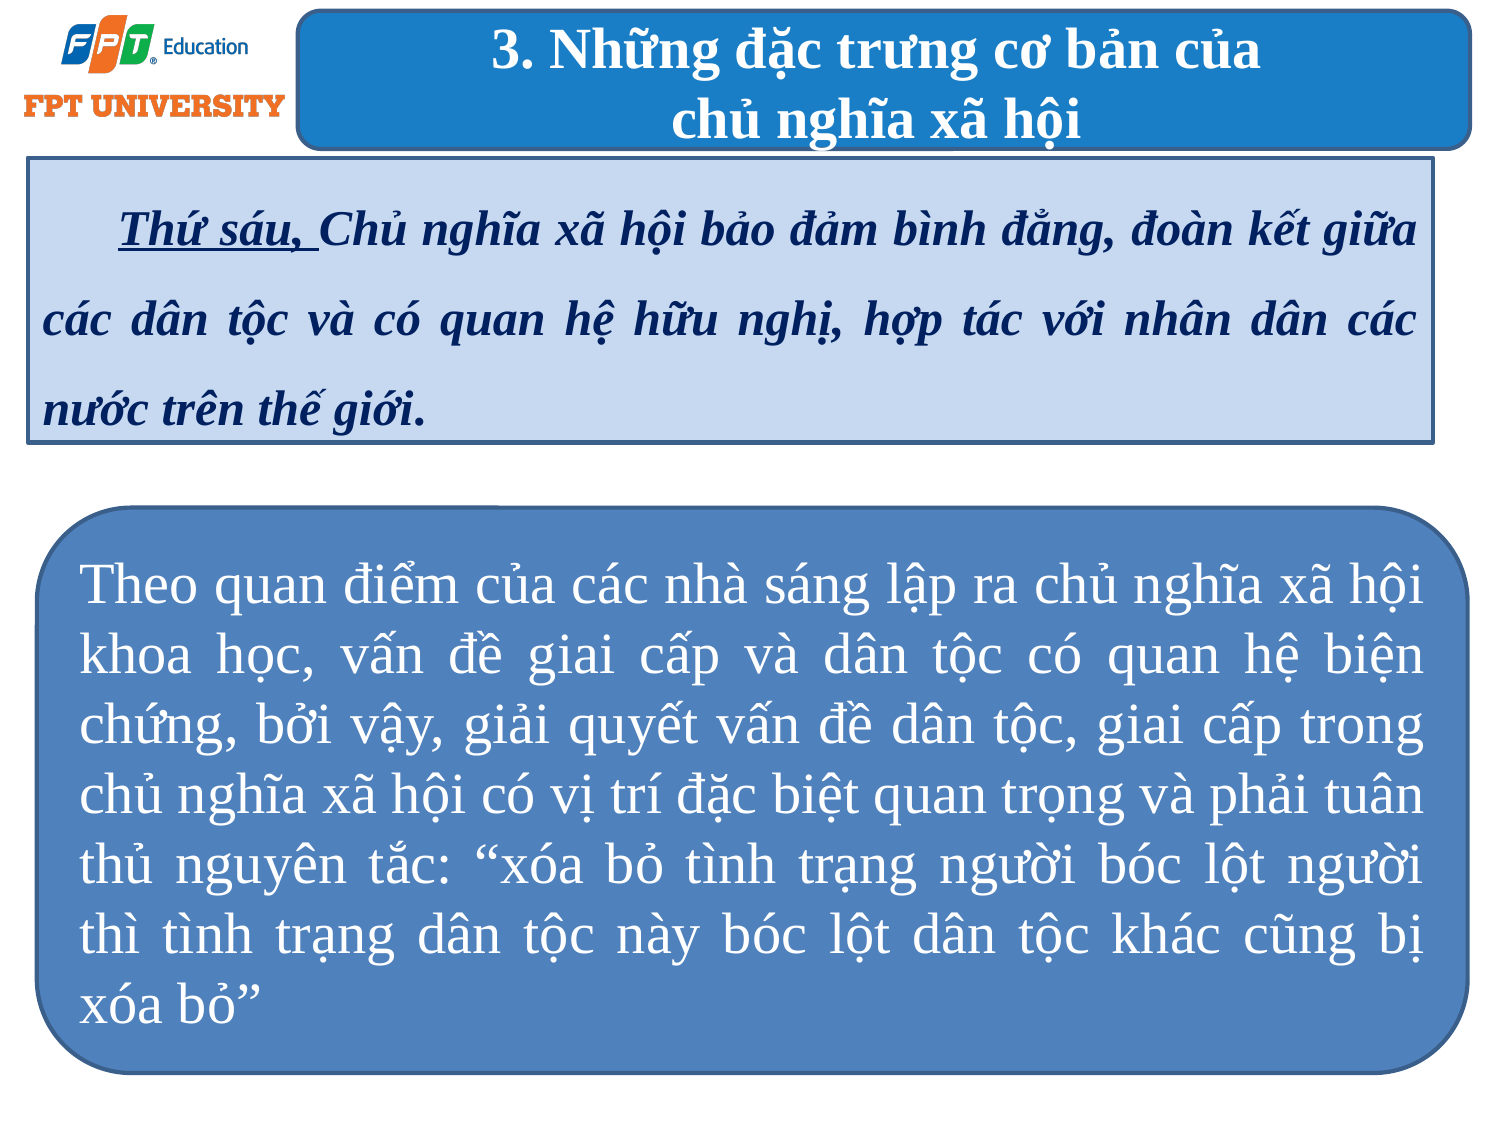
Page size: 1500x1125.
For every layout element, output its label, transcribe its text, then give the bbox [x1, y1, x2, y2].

picture [24, 15, 285, 117]
text_box 3. Những đặc trưng cơ bản của chủ nghĩa xã hội [295, 8, 1473, 152]
text_box Thứ sáu, Chủ nghĩa xã hội bảo đảm bình đẳng, đoàn kết giữa các dân tộc và có quan hệ hữu nghị, hợp tác với nhân dân các nước trên thế giới. [27, 157, 1433, 443]
text_box Theo quan điểm của các nhà sáng lập ra chủ nghĩa xã hội khoa học, vấn đề giai cấp và dân tộc có quan hệ biện chứng, bởi vậy, giải quyết vấn đề dân tộc, giai cấp trong chủ nghĩa xã hội có vị trí đặc biệt quan trọng và phải tuân thủ nguyên tắc: “xóa bỏ tình trạng người bóc lột người thì tình trạng dân tộc này bóc lột dân tộc khác cũng bị xóa bỏ” [34, 505, 1470, 1076]
